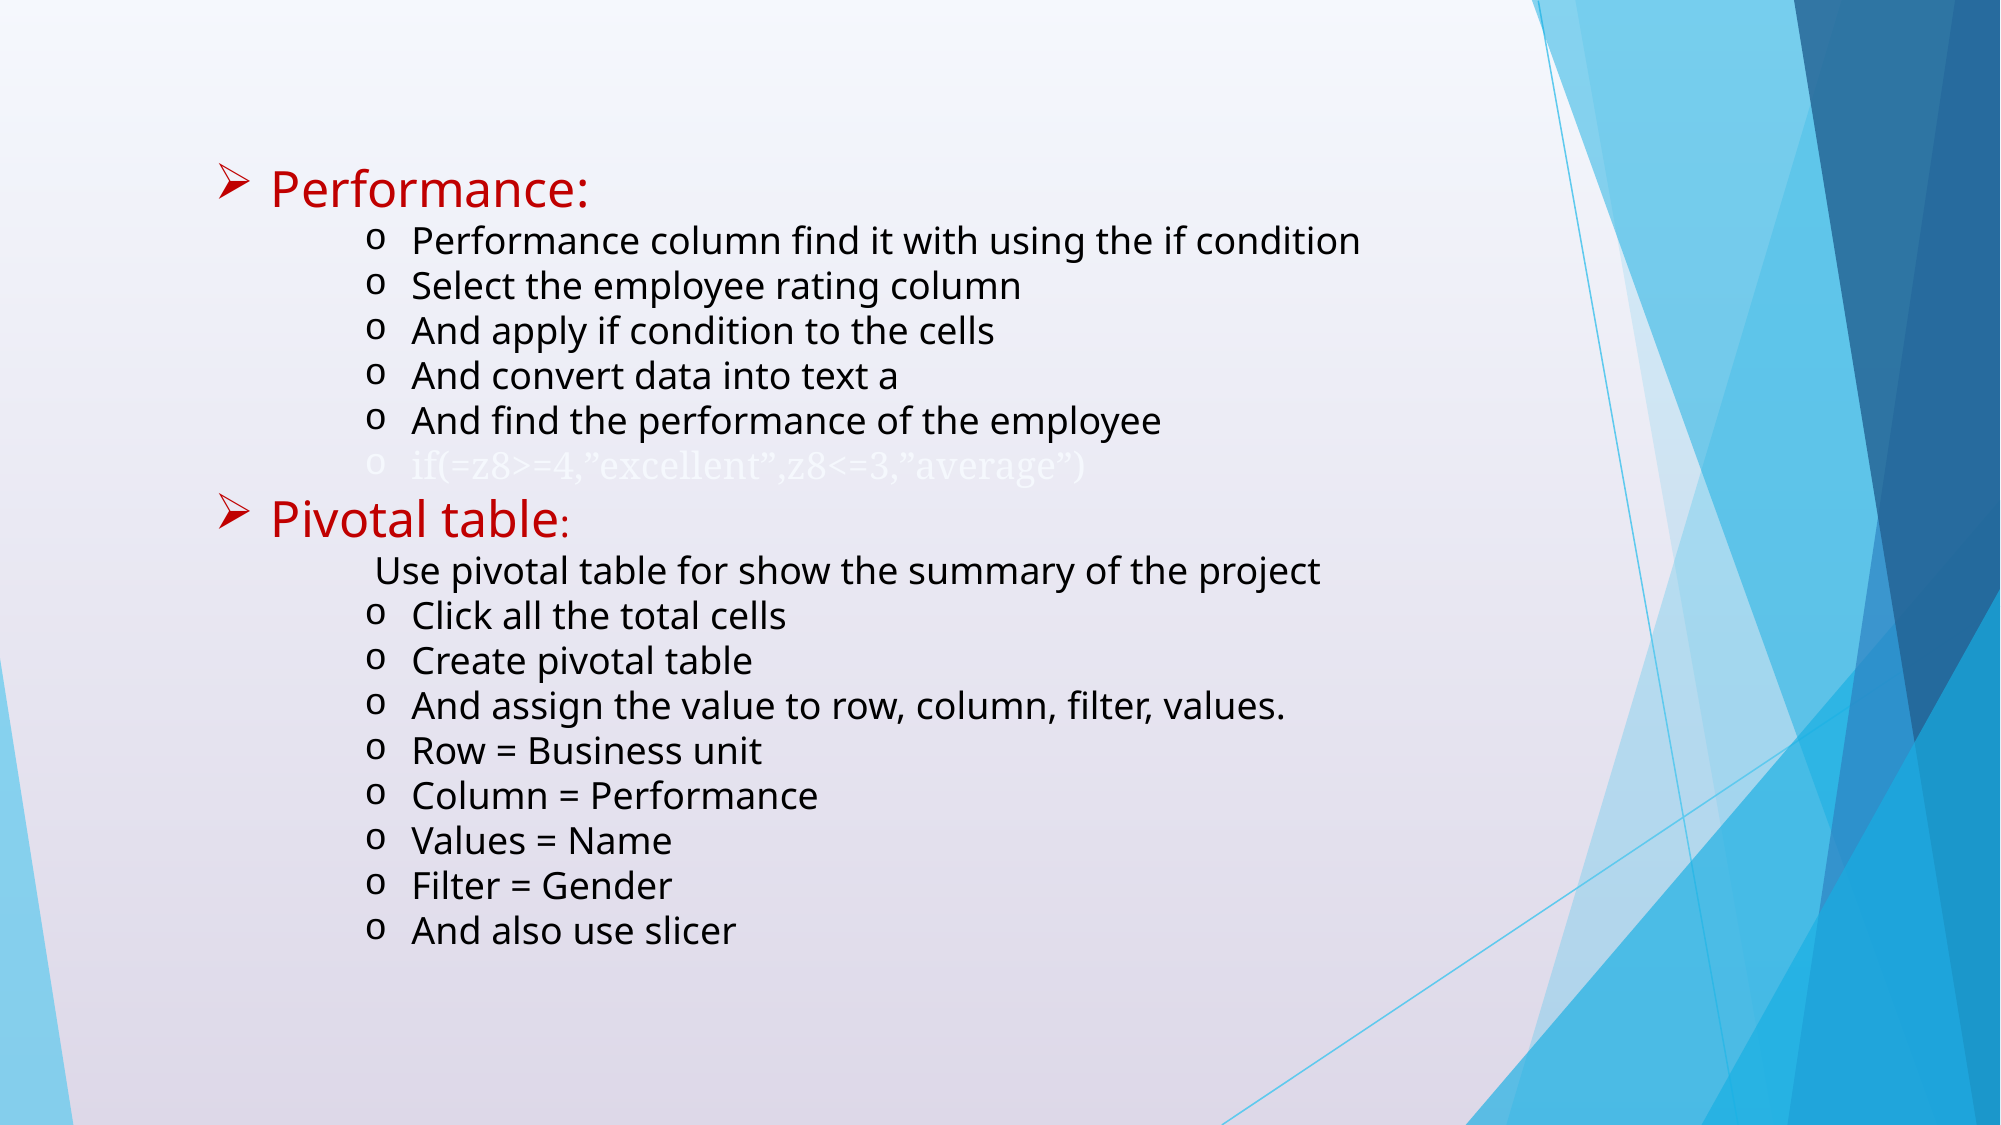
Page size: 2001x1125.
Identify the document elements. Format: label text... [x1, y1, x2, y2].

text_box Performance: Performance column find it with using the if condition Select the employee rating column And apply if condition to the cells And convert data into text a And find the performance of the employee if(=z8>=4,”excellent”,z8<=3,”average”) Pivotal table: Use pivotal table for show the summary of the project Click all the total cells Create pivotal table And assign the value to row, column, filter, values. Row = Business unit Column = Performance Values = Name Filter = Gender And also use slicer [199, 149, 1378, 1050]
